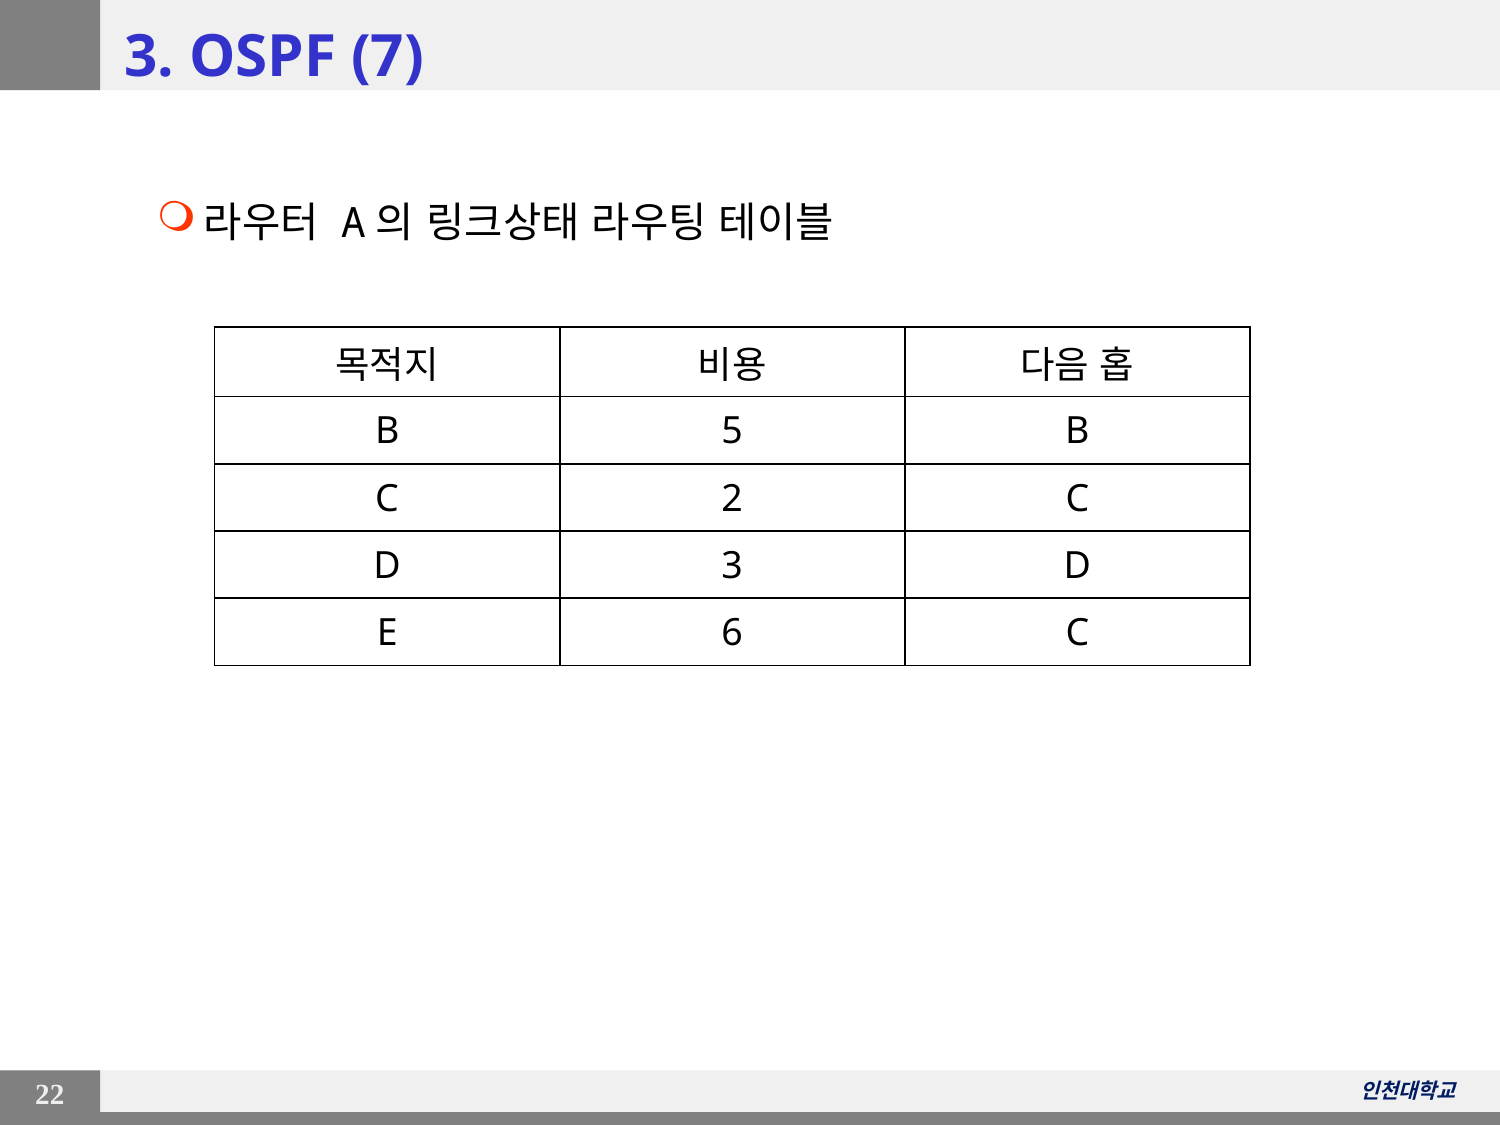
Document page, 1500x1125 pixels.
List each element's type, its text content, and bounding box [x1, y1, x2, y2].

table_cell B [215, 397, 559, 463]
table_cell B [906, 397, 1249, 463]
table_cell E [215, 599, 559, 665]
list 라우터 A의 링크상태 라우팅 테이블 [66, 125, 1437, 1034]
table_cell C [906, 465, 1249, 530]
table_cell C [215, 465, 559, 530]
table_cell 3 [561, 532, 904, 597]
table_cell 5 [561, 397, 904, 463]
table_cell 2 [561, 465, 904, 530]
title 3. OSPF (7) [109, 9, 1433, 96]
table_cell 6 [561, 599, 904, 665]
table_header 목적지 [215, 328, 559, 396]
table_cell D [215, 532, 559, 597]
table_cell D [906, 532, 1249, 597]
table_header 비용 [561, 328, 904, 396]
table_header 다음 홉 [906, 328, 1249, 396]
table_cell C [906, 599, 1249, 665]
